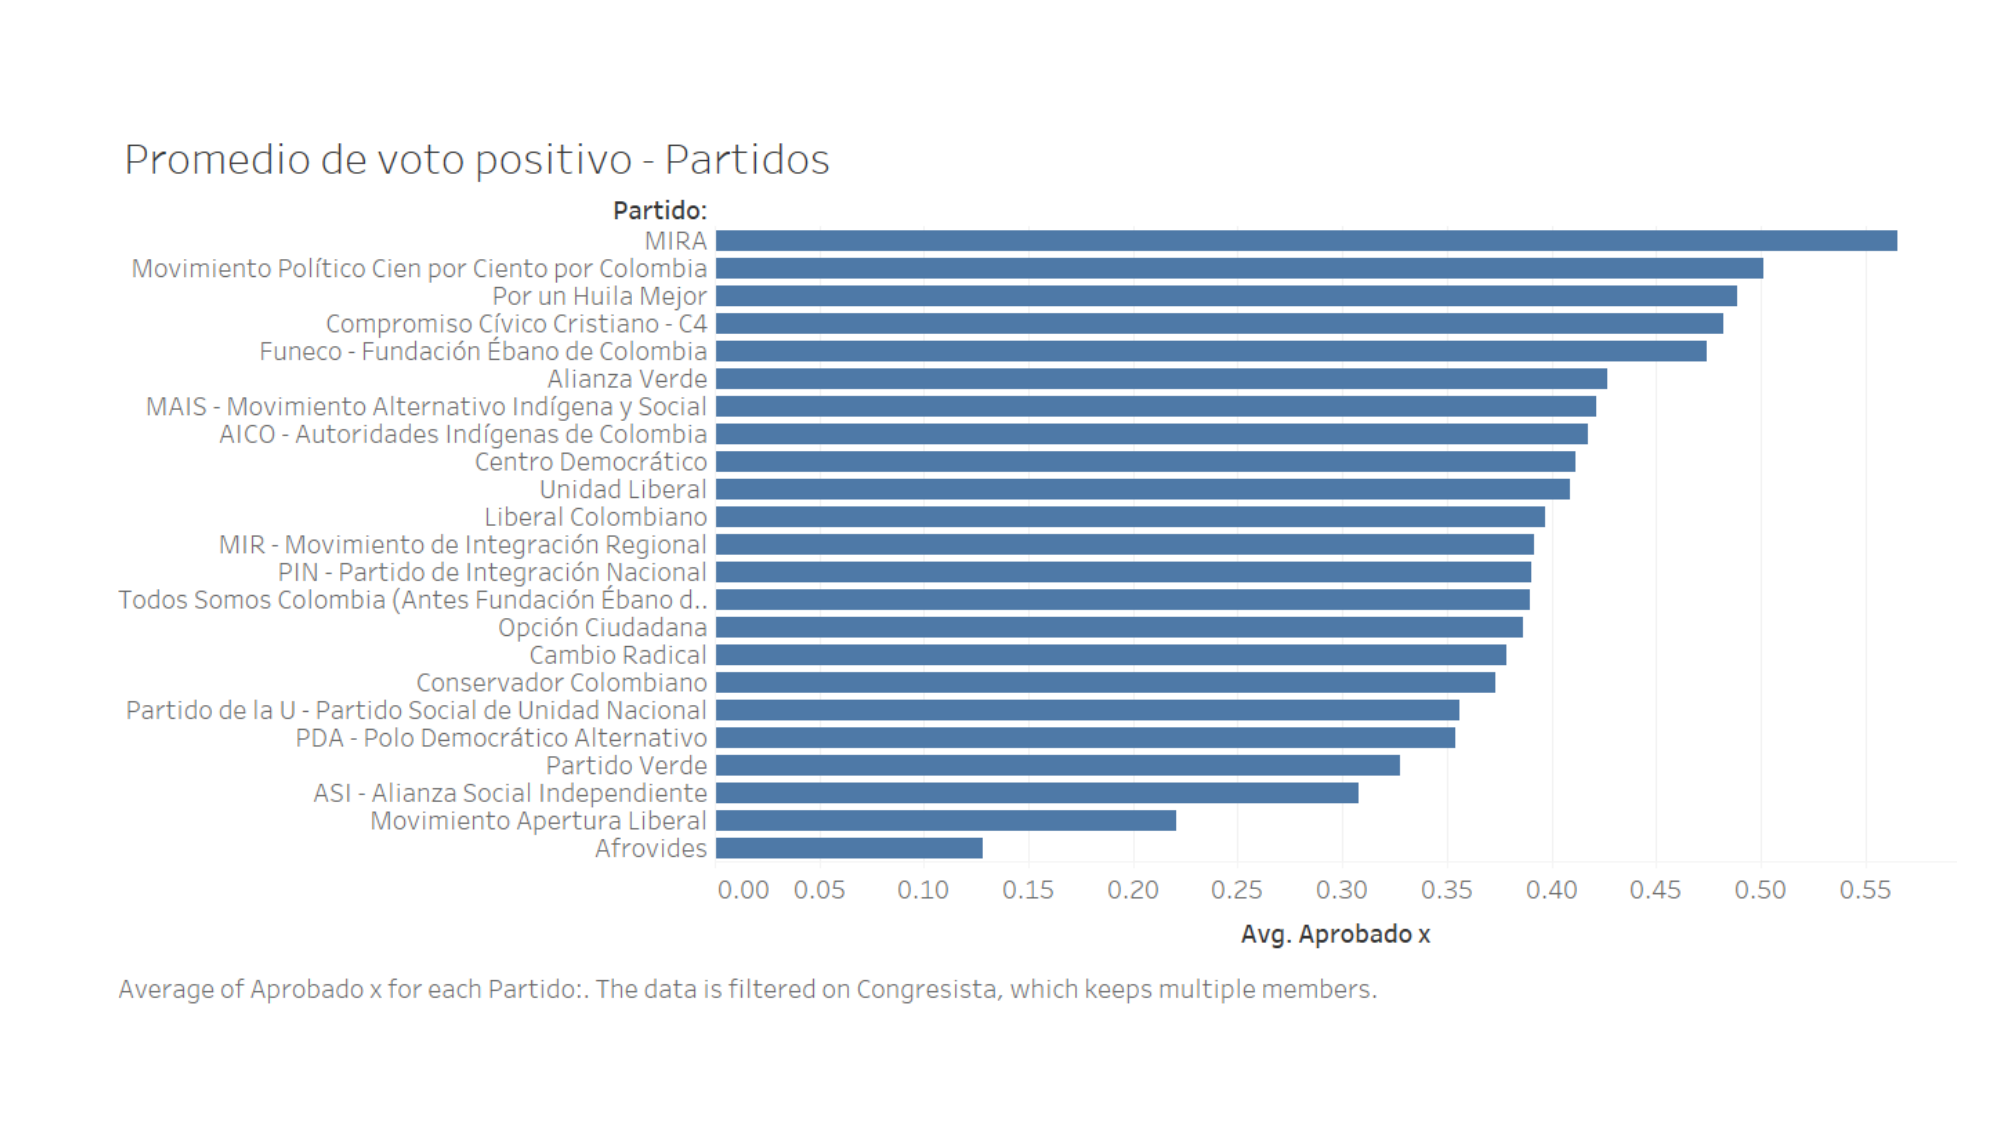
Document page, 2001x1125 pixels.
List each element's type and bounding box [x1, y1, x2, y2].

picture [118, 120, 1957, 1005]
